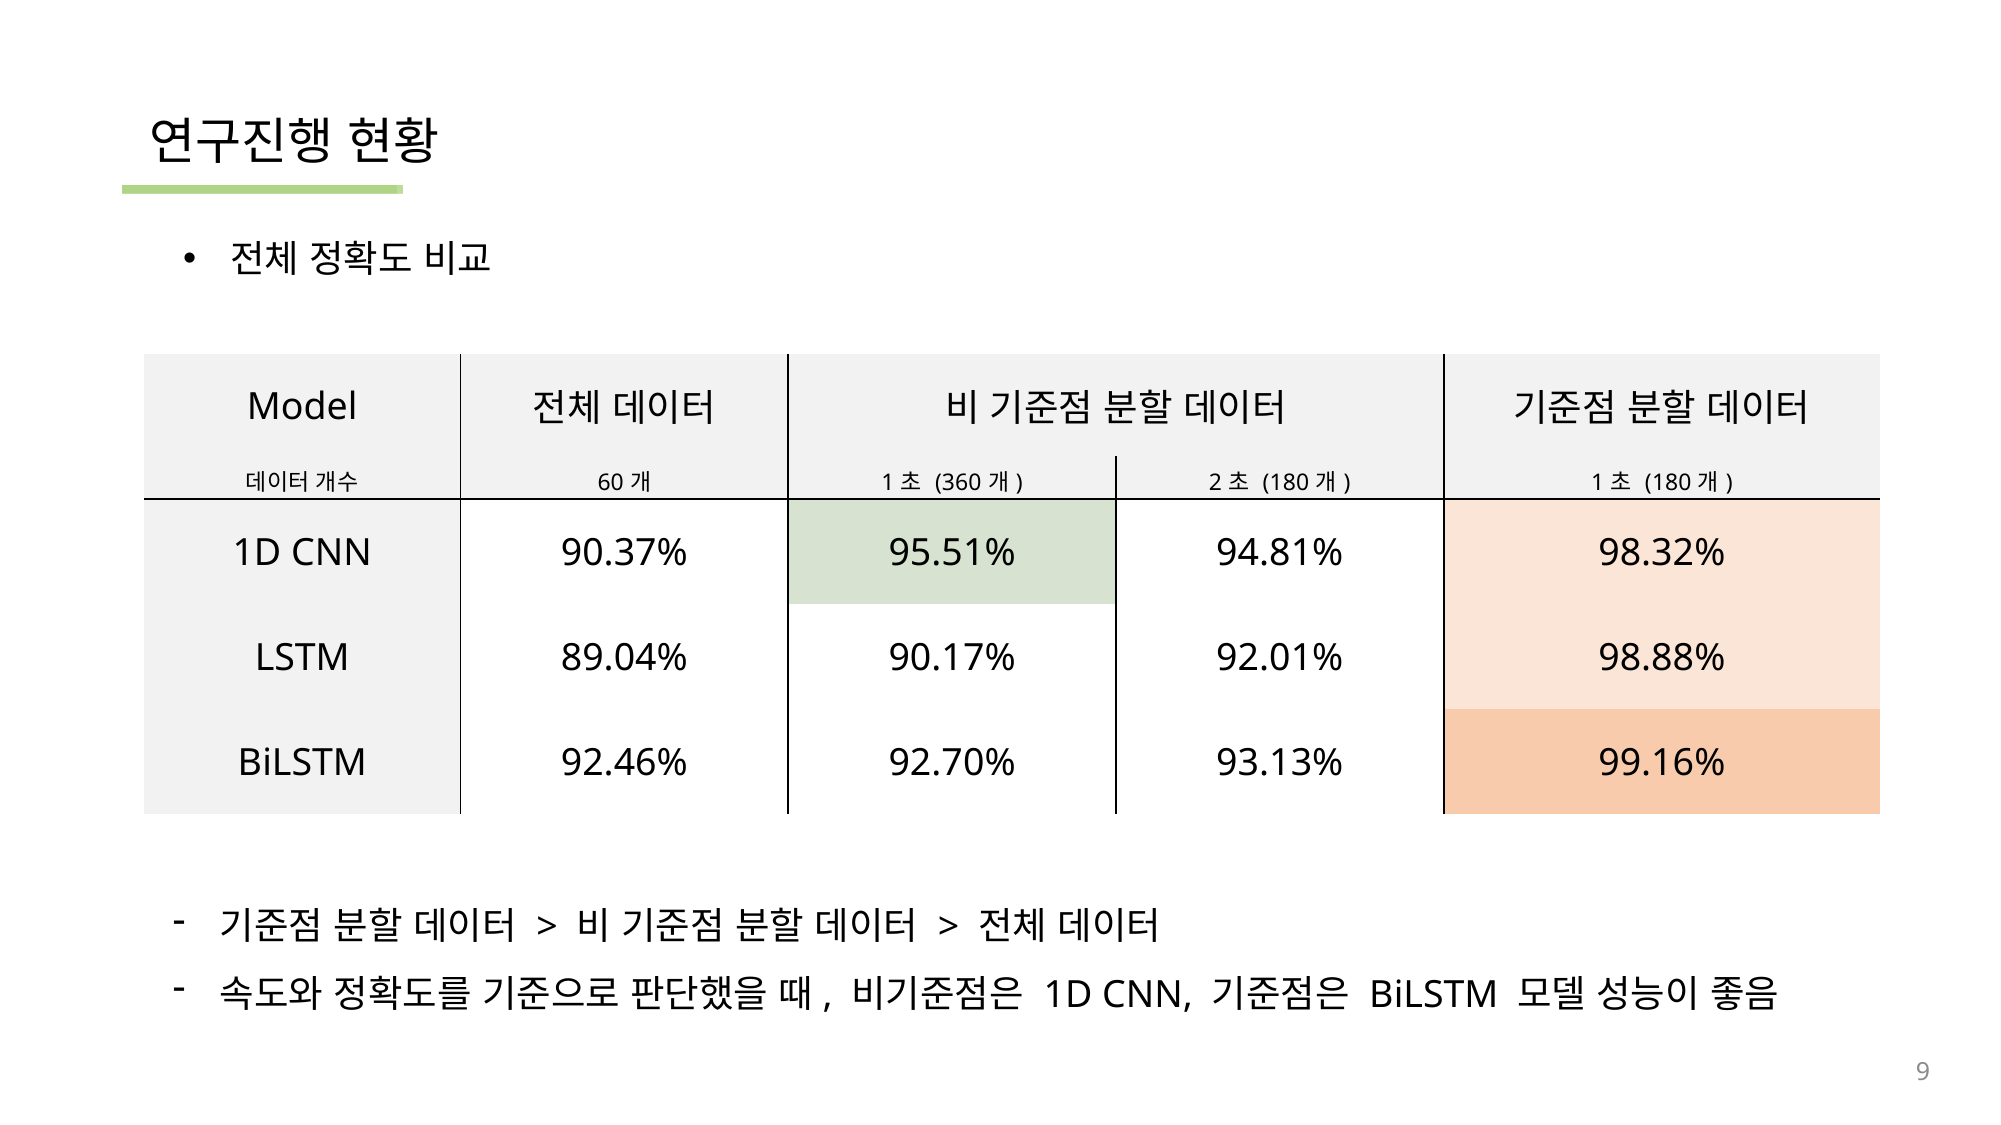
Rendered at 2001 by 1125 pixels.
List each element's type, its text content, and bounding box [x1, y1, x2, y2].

table_cell 98.32% [1445, 500, 1880, 604]
table_cell 2초 (180개) [1117, 456, 1443, 498]
table_cell 90.37% [461, 500, 787, 604]
table_cell 1D CNN [144, 500, 460, 604]
table_cell LSTM [144, 604, 460, 709]
table_header Model [144, 354, 460, 456]
text_box 기준점 분할 데이터 > 비 기준점 분할 데이터 > 전체 데이터 속도와 정확도를 기준으로 판단했을 때, 비기준점은 1D CNN, 기준점은 BiLSTM 모델 성능이 좋음 [158, 872, 1795, 1022]
table_cell 92.01% [1117, 604, 1443, 709]
table_cell 1초 (360개) [789, 456, 1115, 498]
table_header 전체 데이터 [461, 354, 787, 456]
table_cell 92.46% [461, 709, 787, 814]
table_header 기준점 분할 데이터 [1445, 354, 1880, 456]
table_cell 94.81% [1117, 500, 1443, 604]
table_header 비 기준점 분할 데이터 [789, 354, 1443, 456]
table_cell 데이터 개수 [144, 456, 460, 498]
table_cell 93.13% [1117, 709, 1443, 814]
table_cell BiLSTM [144, 709, 460, 814]
table_cell 92.70% [789, 709, 1115, 814]
slide_number 9 [1495, 1042, 1946, 1103]
text_box 연구진행 현황 [135, 102, 455, 178]
table_cell 89.04% [461, 604, 787, 709]
table_cell 95.51% [789, 500, 1115, 604]
text_box 전체 정확도 비교 [168, 228, 977, 288]
table_cell 90.17% [789, 604, 1115, 709]
table_cell 99.16% [1445, 709, 1880, 814]
table_cell 98.88% [1445, 604, 1880, 709]
table_cell 1초 (180개) [1445, 456, 1880, 498]
table_cell 60개 [461, 456, 787, 498]
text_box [122, 185, 403, 194]
